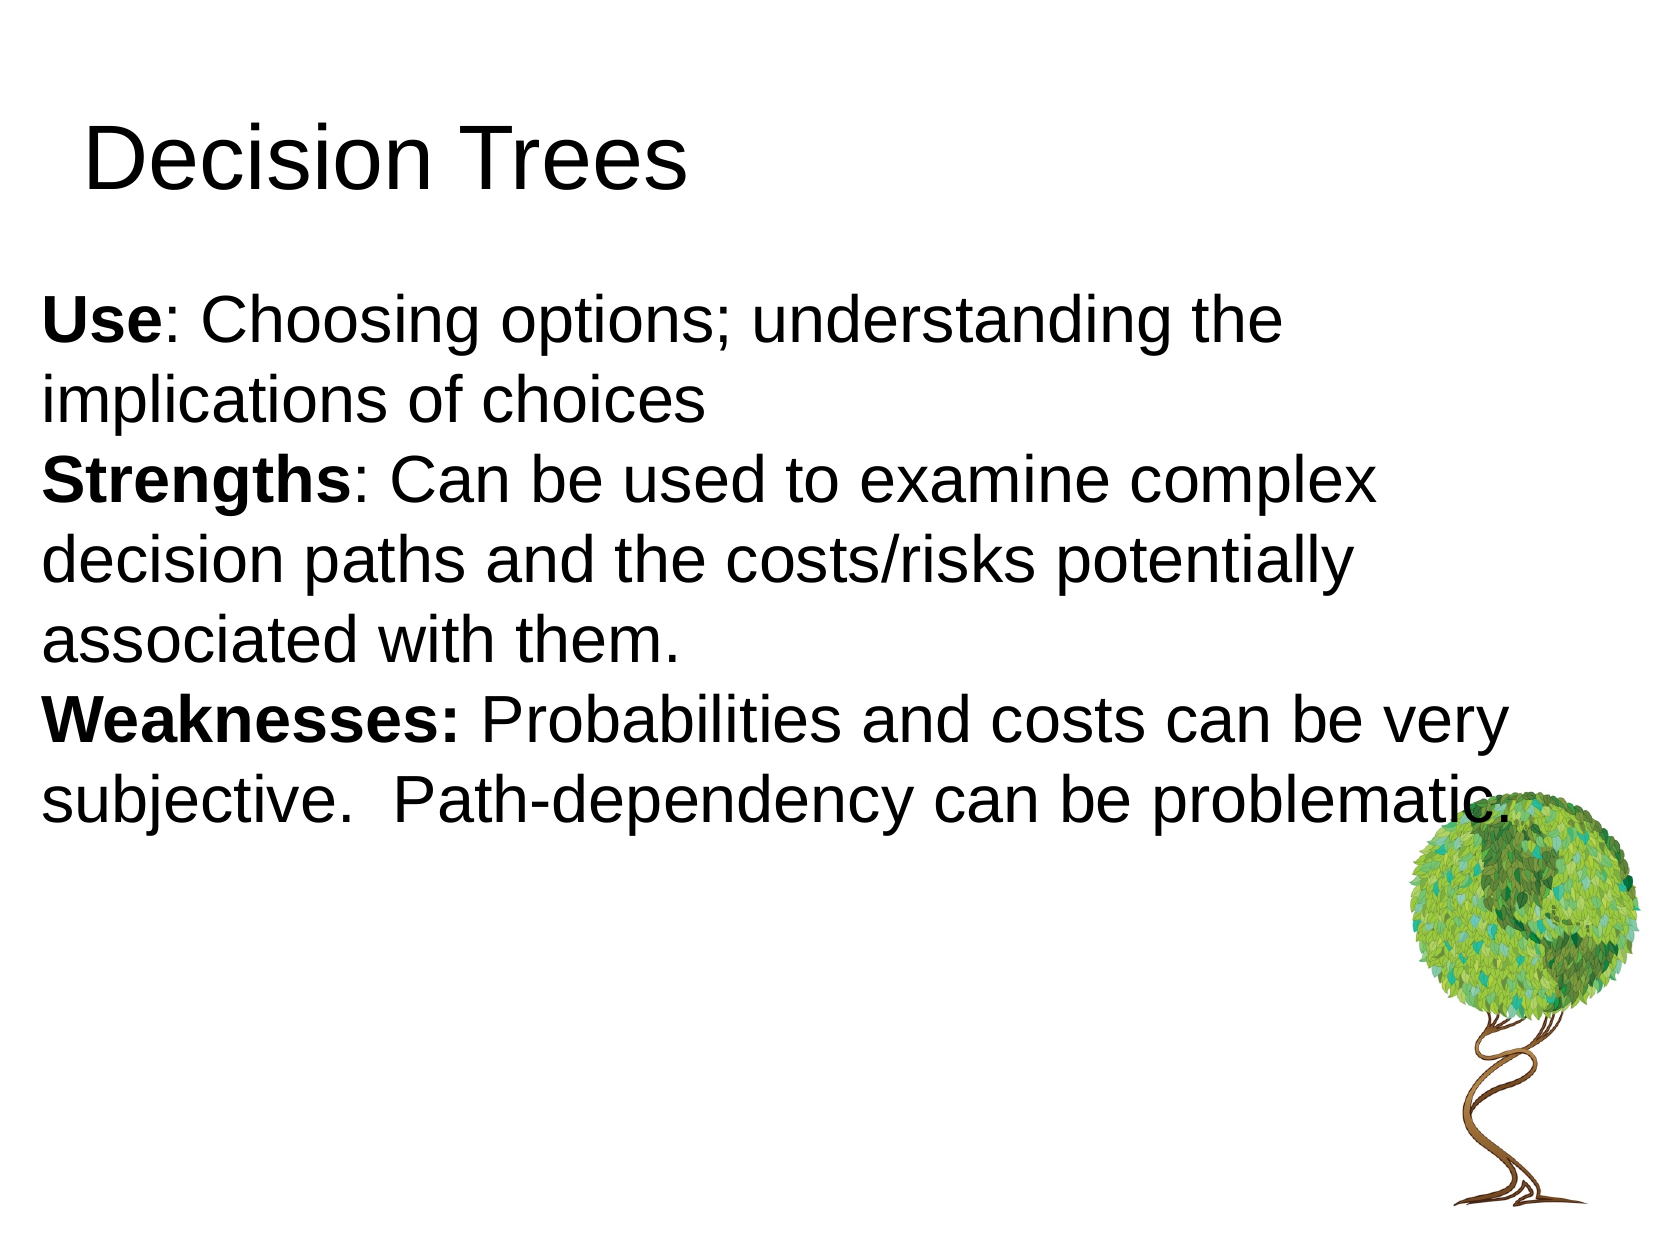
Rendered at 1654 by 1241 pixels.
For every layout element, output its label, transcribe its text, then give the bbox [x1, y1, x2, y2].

text_box Use: Choosing options; understanding the implications of choices Strengths: Can be used to examine complex decision paths and the costs/risks potentially associated with them. Weaknesses: Probabilities and costs can be very subjective. Path-dependency can be problematic. [41, 275, 1530, 1094]
picture [1395, 785, 1654, 1213]
text_box Decision Trees [82, 49, 1571, 257]
